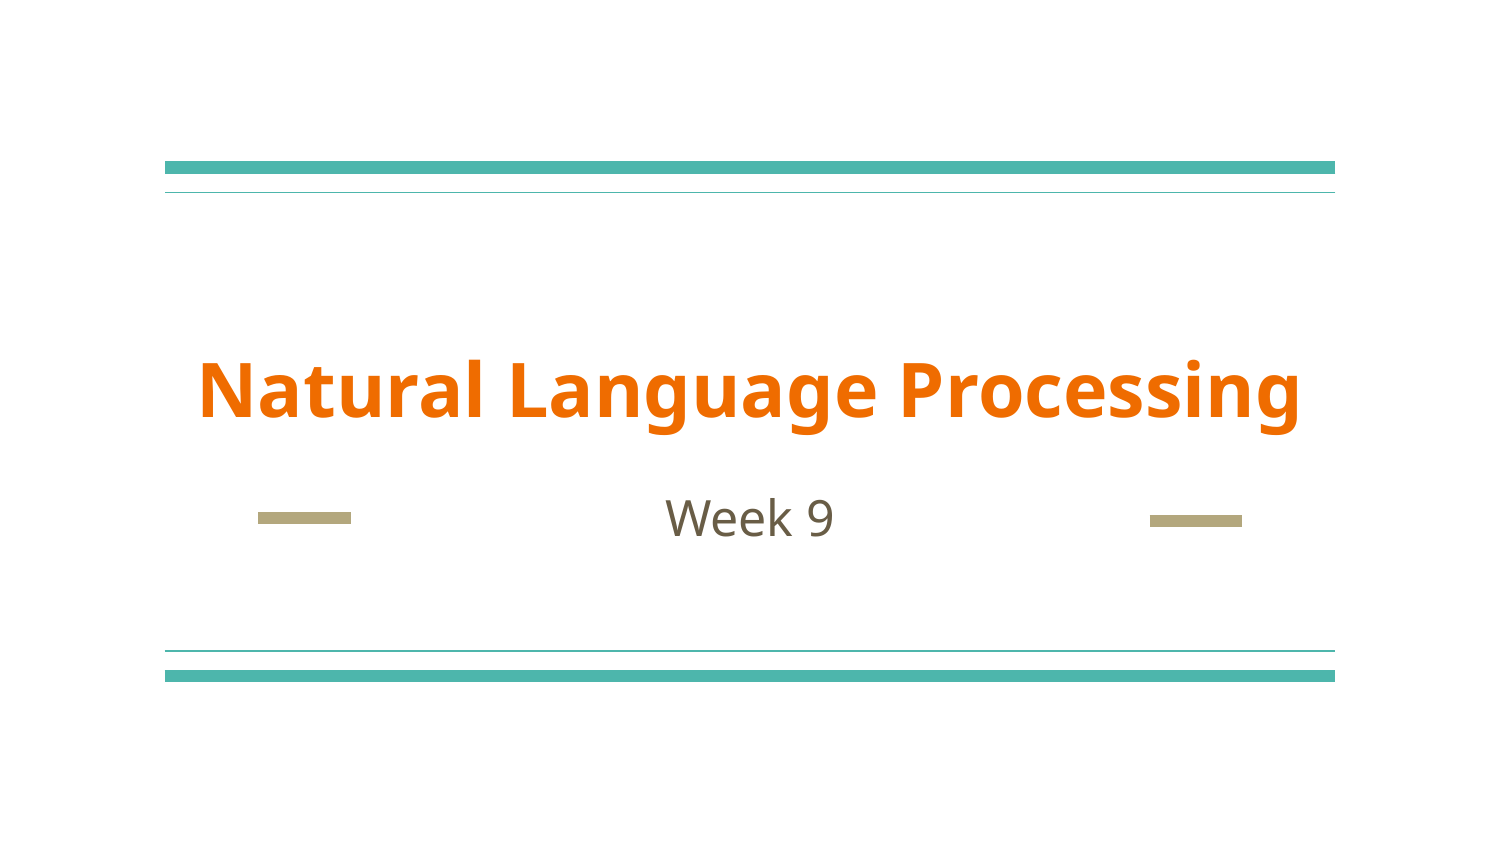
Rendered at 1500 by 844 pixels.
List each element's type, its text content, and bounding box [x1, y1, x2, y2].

subtitle Week 9 [350, 467, 1150, 598]
title Natural Language Processing [164, 287, 1336, 456]
